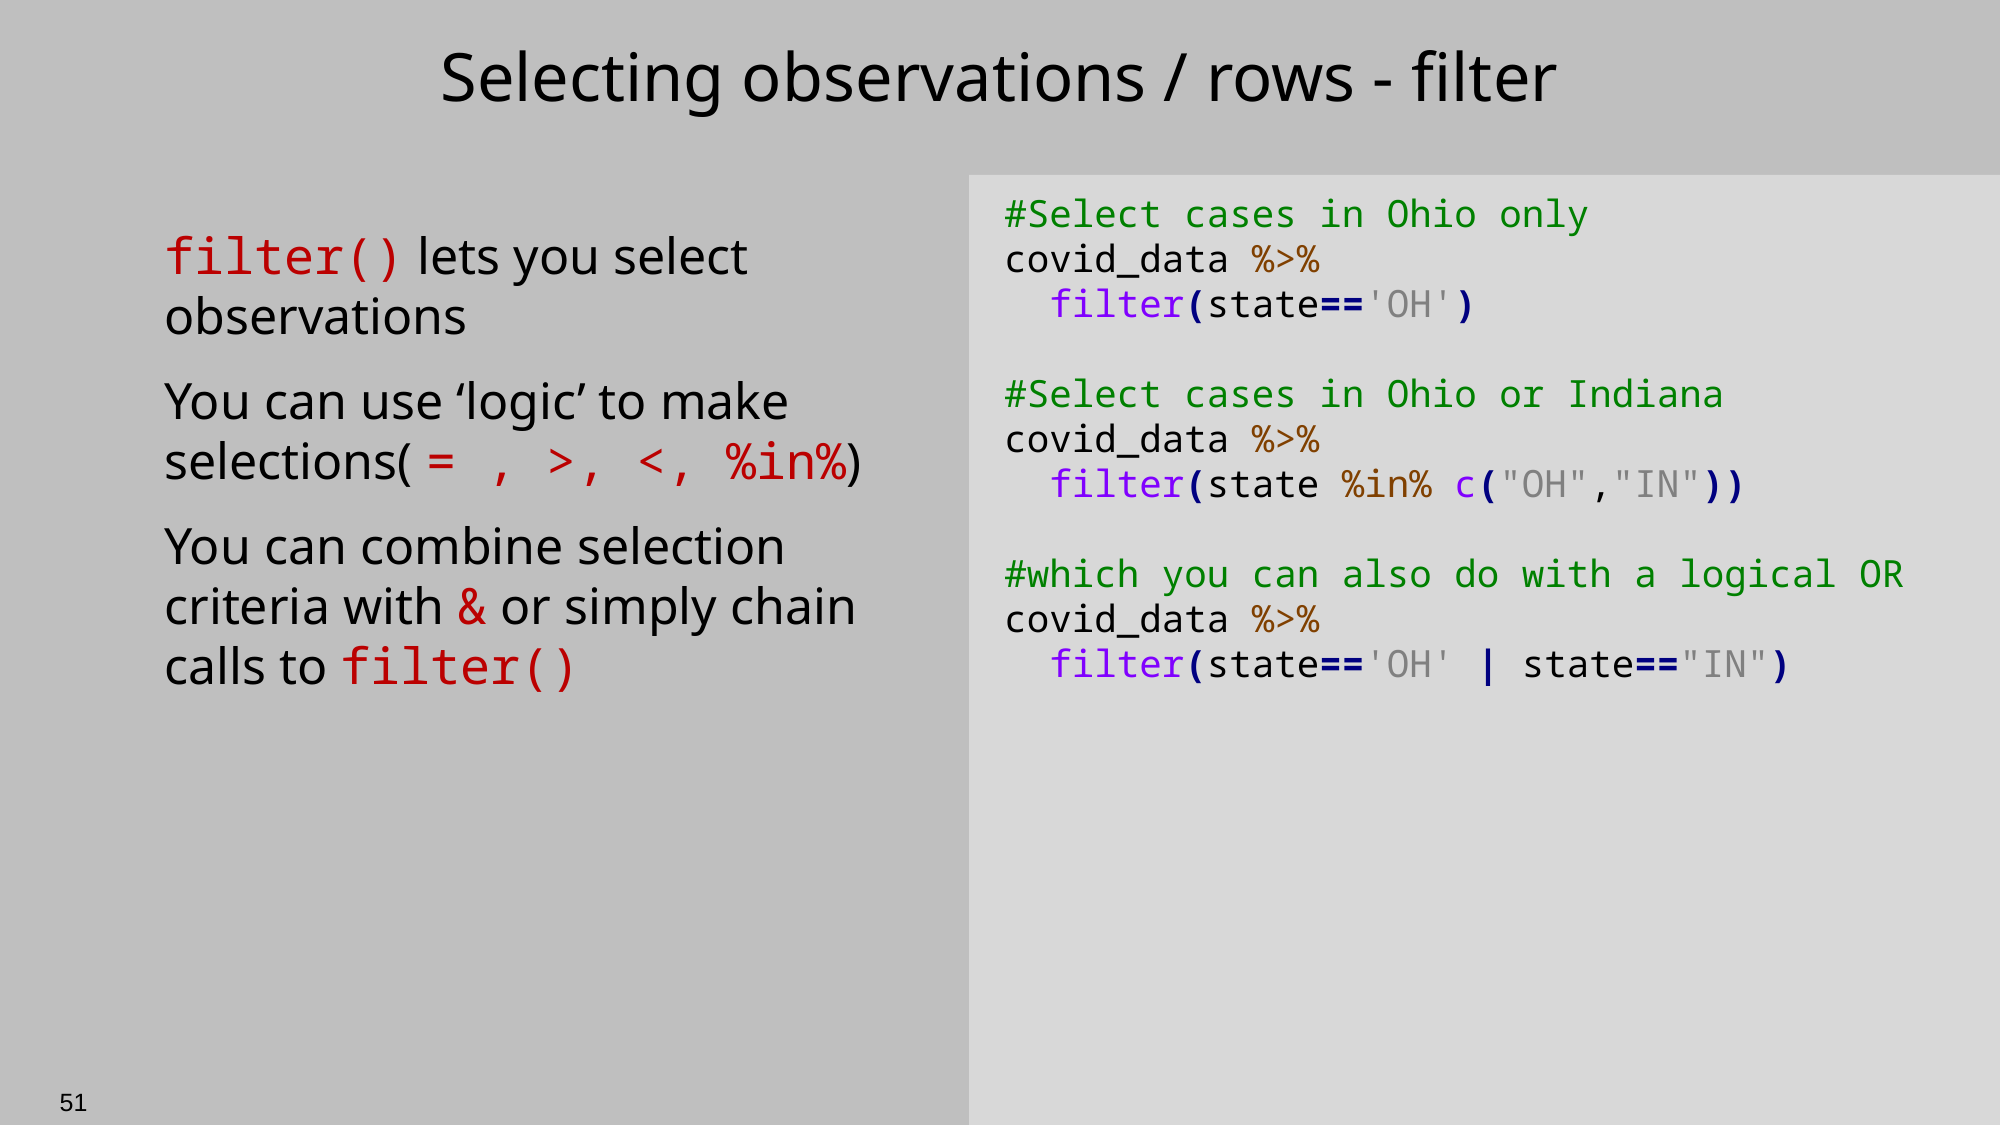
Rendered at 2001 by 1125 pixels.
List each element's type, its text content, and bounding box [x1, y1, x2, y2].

list #Select cases in Ohio only covid_data %>% filter(state=='OH') #Select cases in Ohio or Indiana covid_data %>% filter(state %in% c("OH","IN")) #which you can also do with a logical OR covid_data %>% filter(state=='OH' | state=="IN") [969, 174, 2000, 1125]
title Selecting observations / rows - filter [150, 0, 1850, 150]
list filter() lets you select observations You can use ‘logic’ to make selections( = , >, <, %in%) You can combine selection criteria with & or simply chain calls to filter() [129, 209, 969, 1005]
